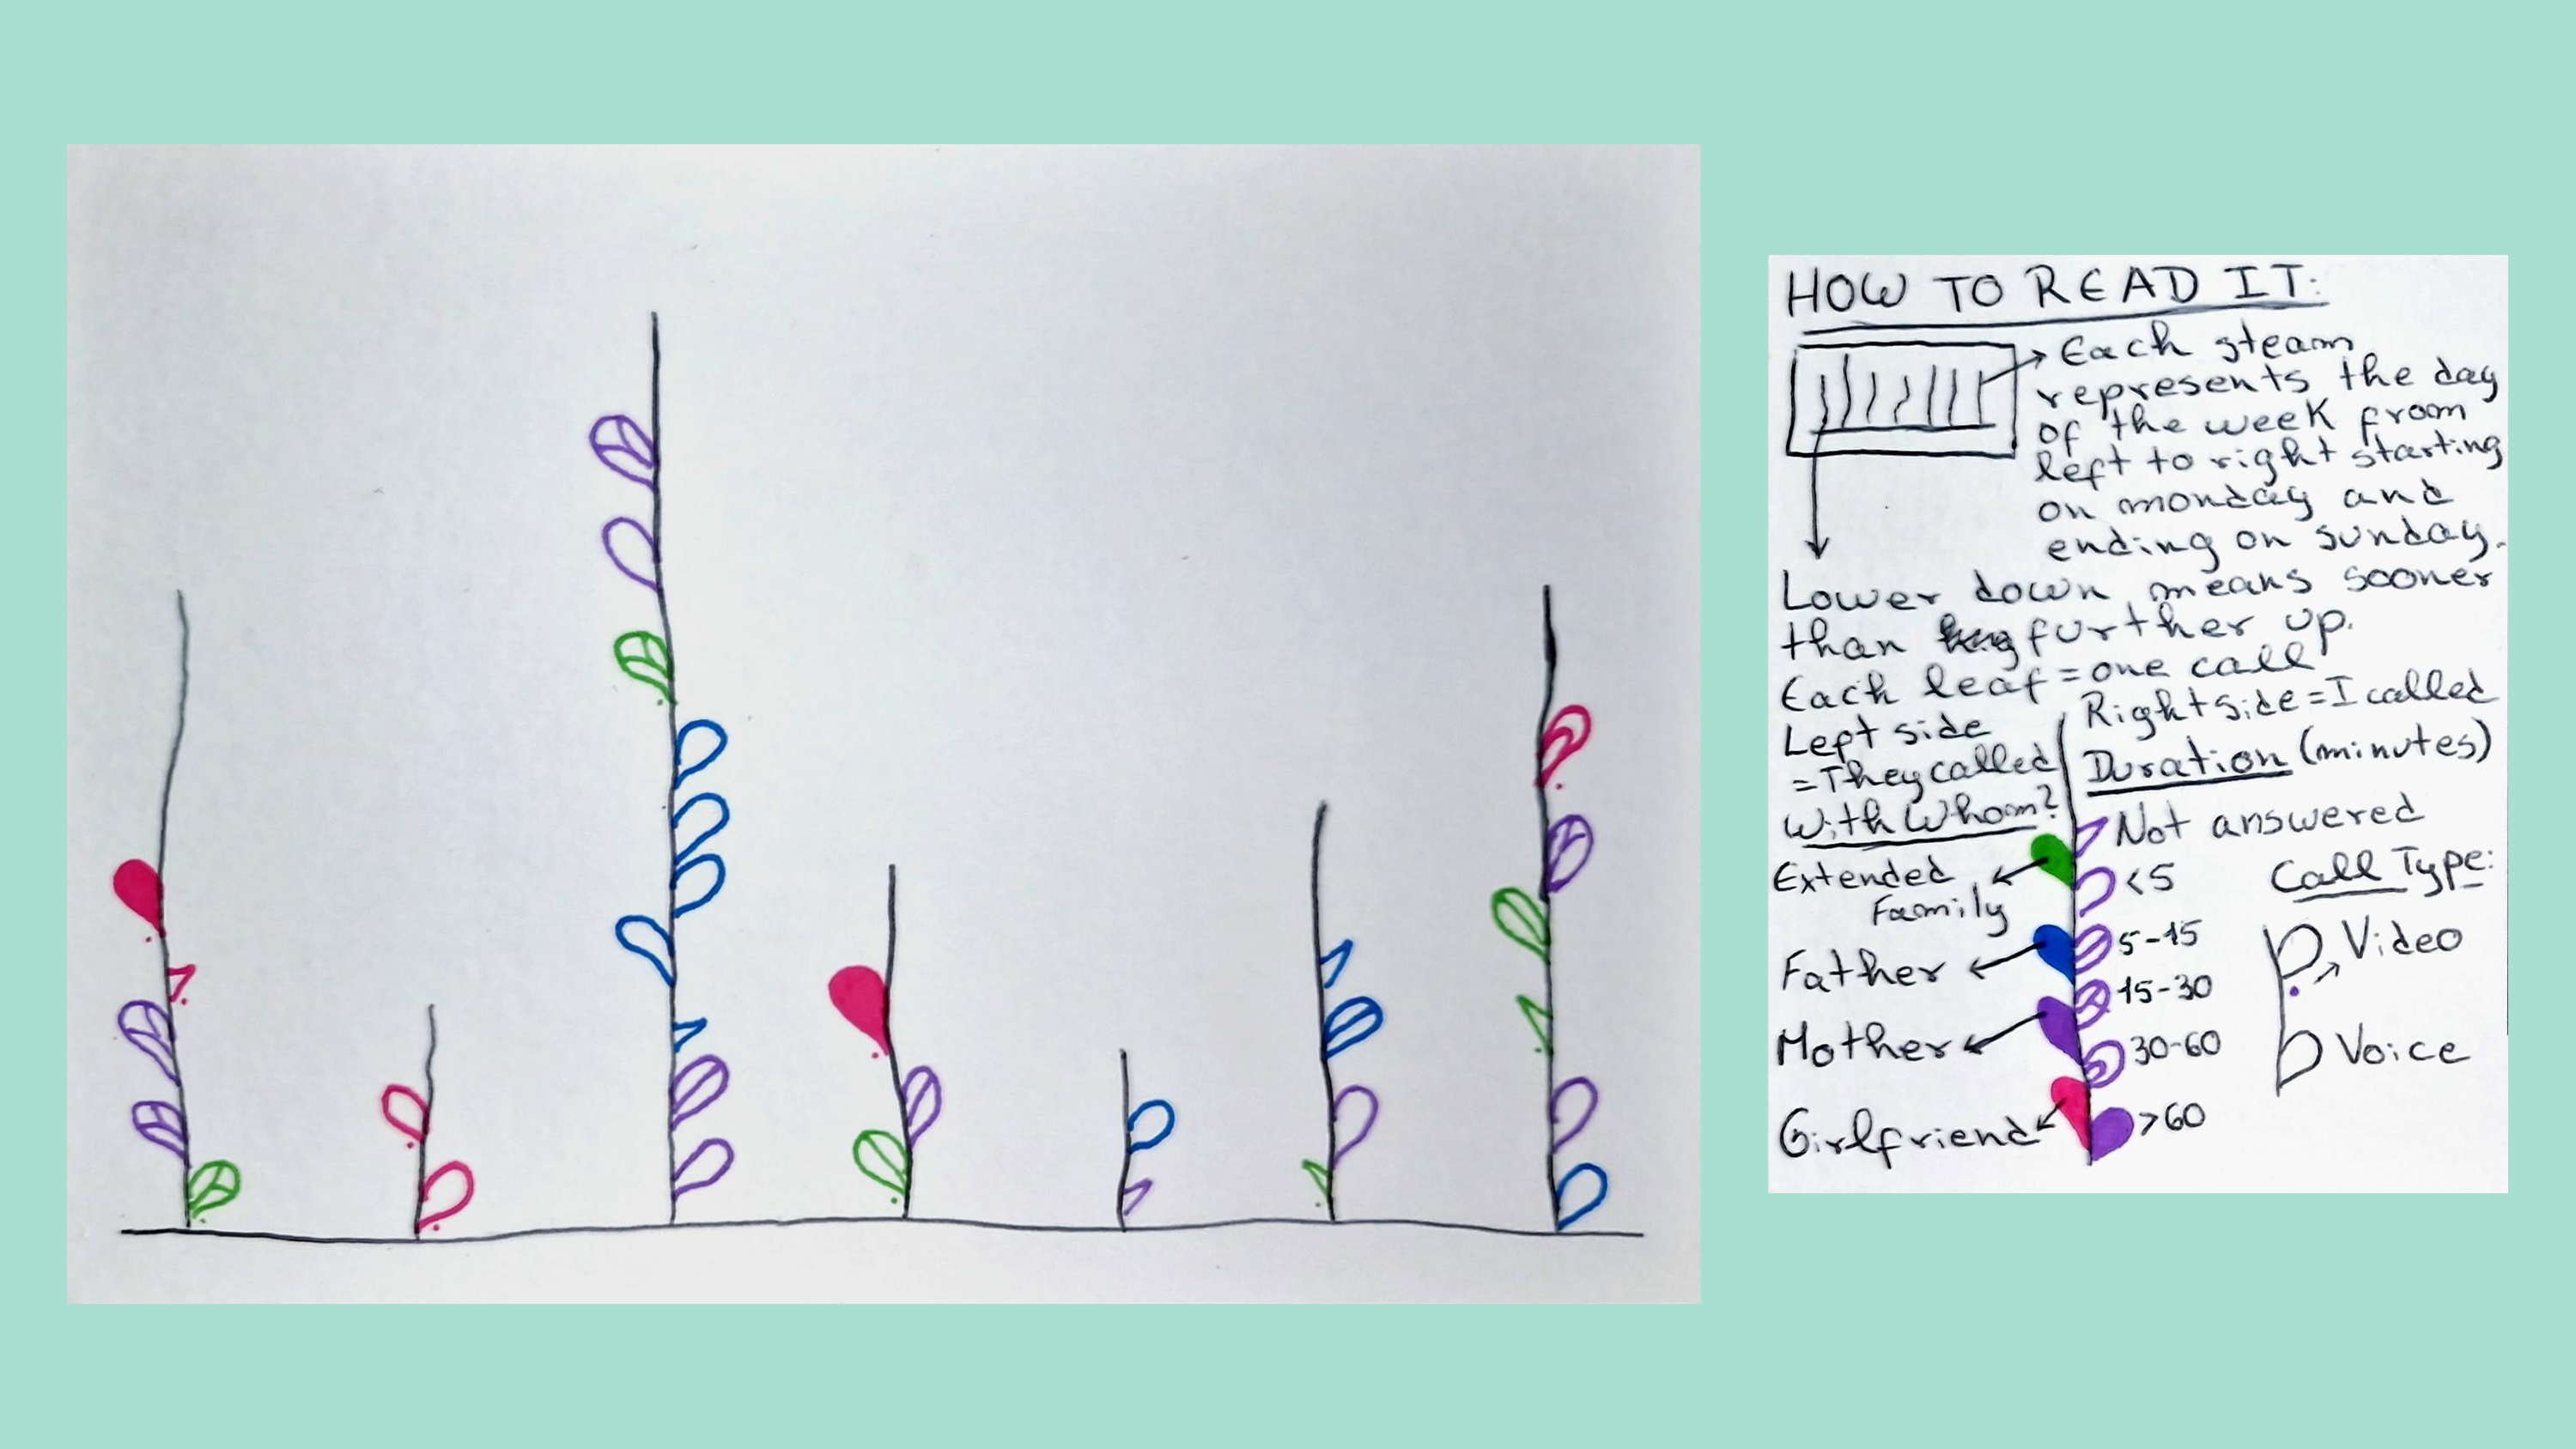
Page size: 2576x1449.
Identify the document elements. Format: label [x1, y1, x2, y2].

text_box [1768, 255, 2508, 1194]
text_box [67, 144, 1701, 1304]
